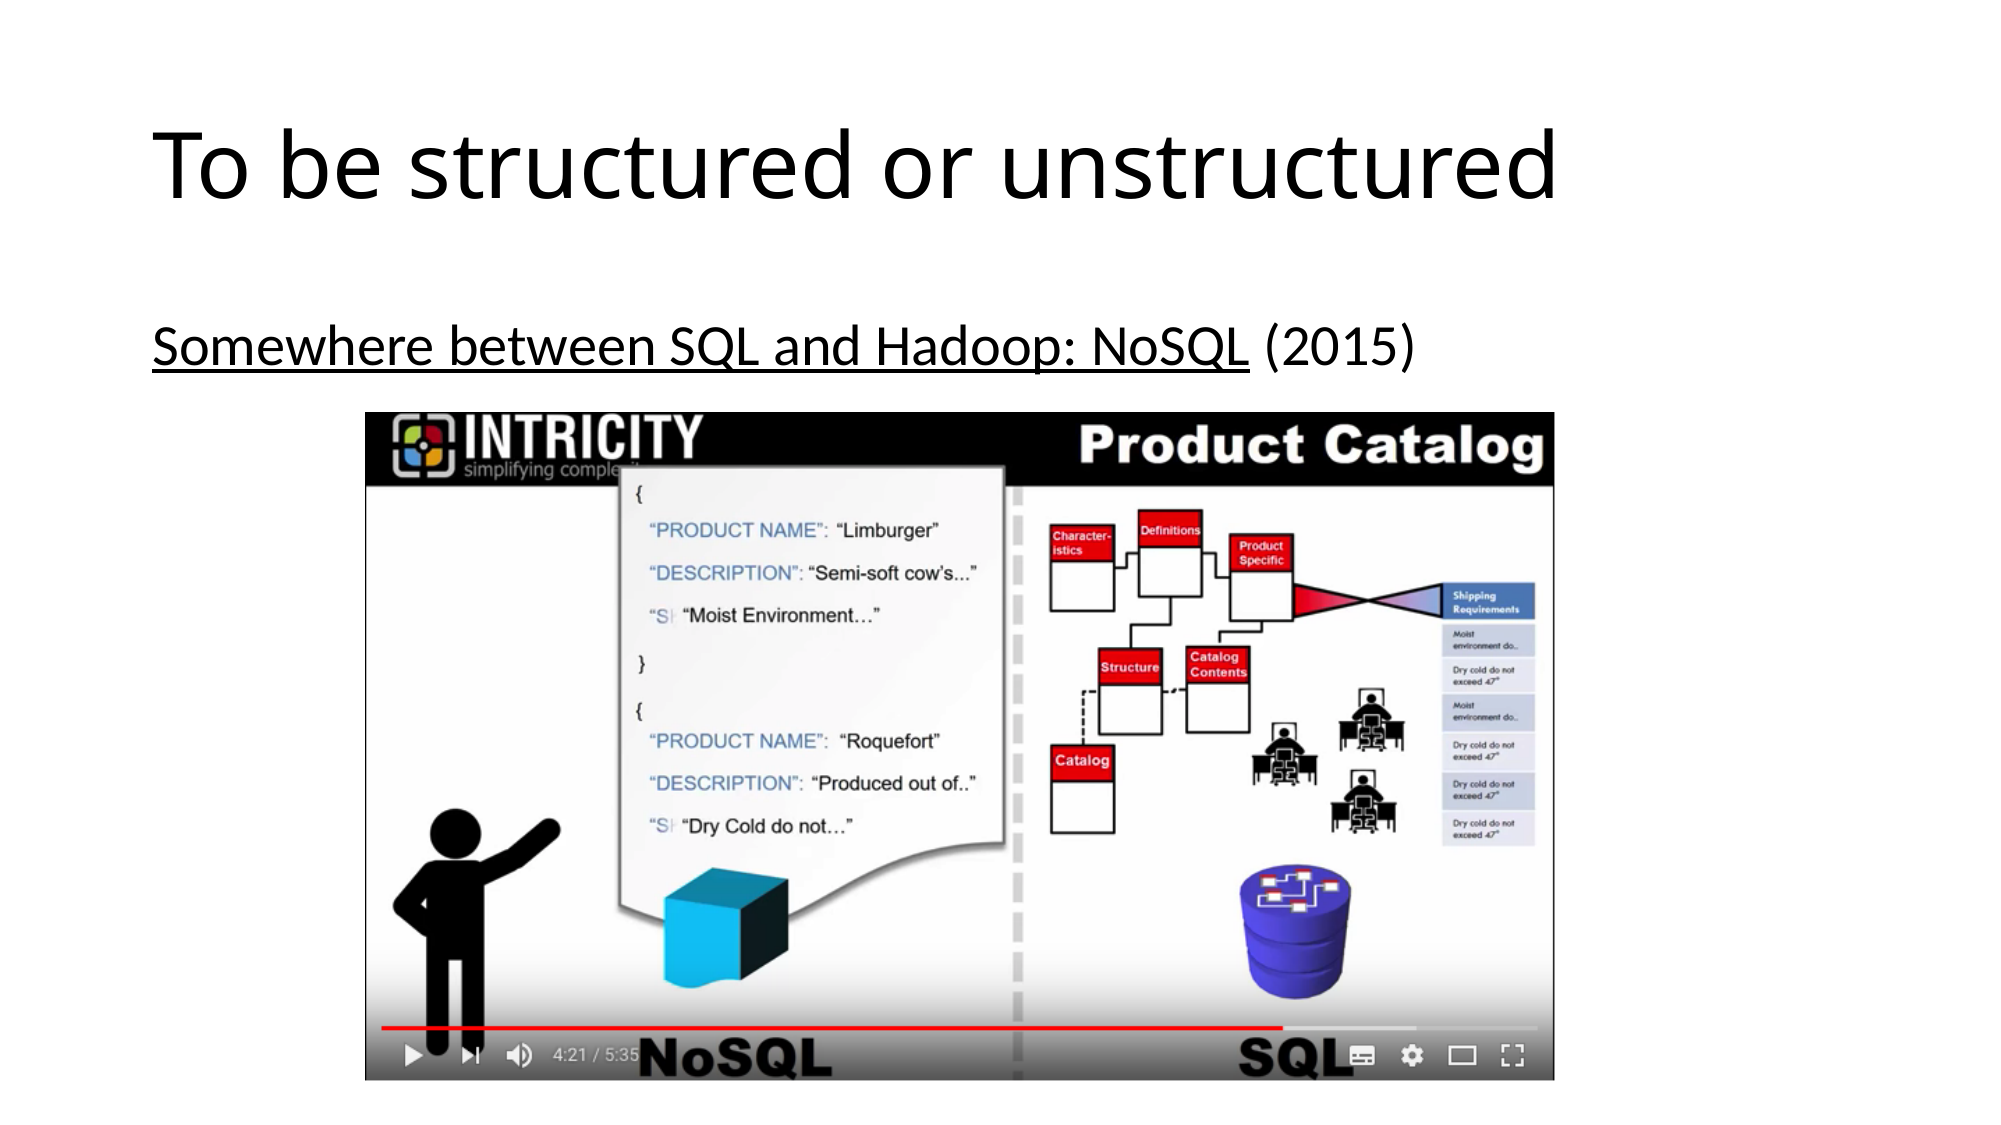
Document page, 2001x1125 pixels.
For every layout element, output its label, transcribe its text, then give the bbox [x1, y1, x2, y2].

title To be structured or unstructured [137, 59, 1863, 278]
picture [365, 412, 1556, 1082]
list Somewhere between SQL and Hadoop: NoSQL (2015) [137, 299, 1784, 431]
